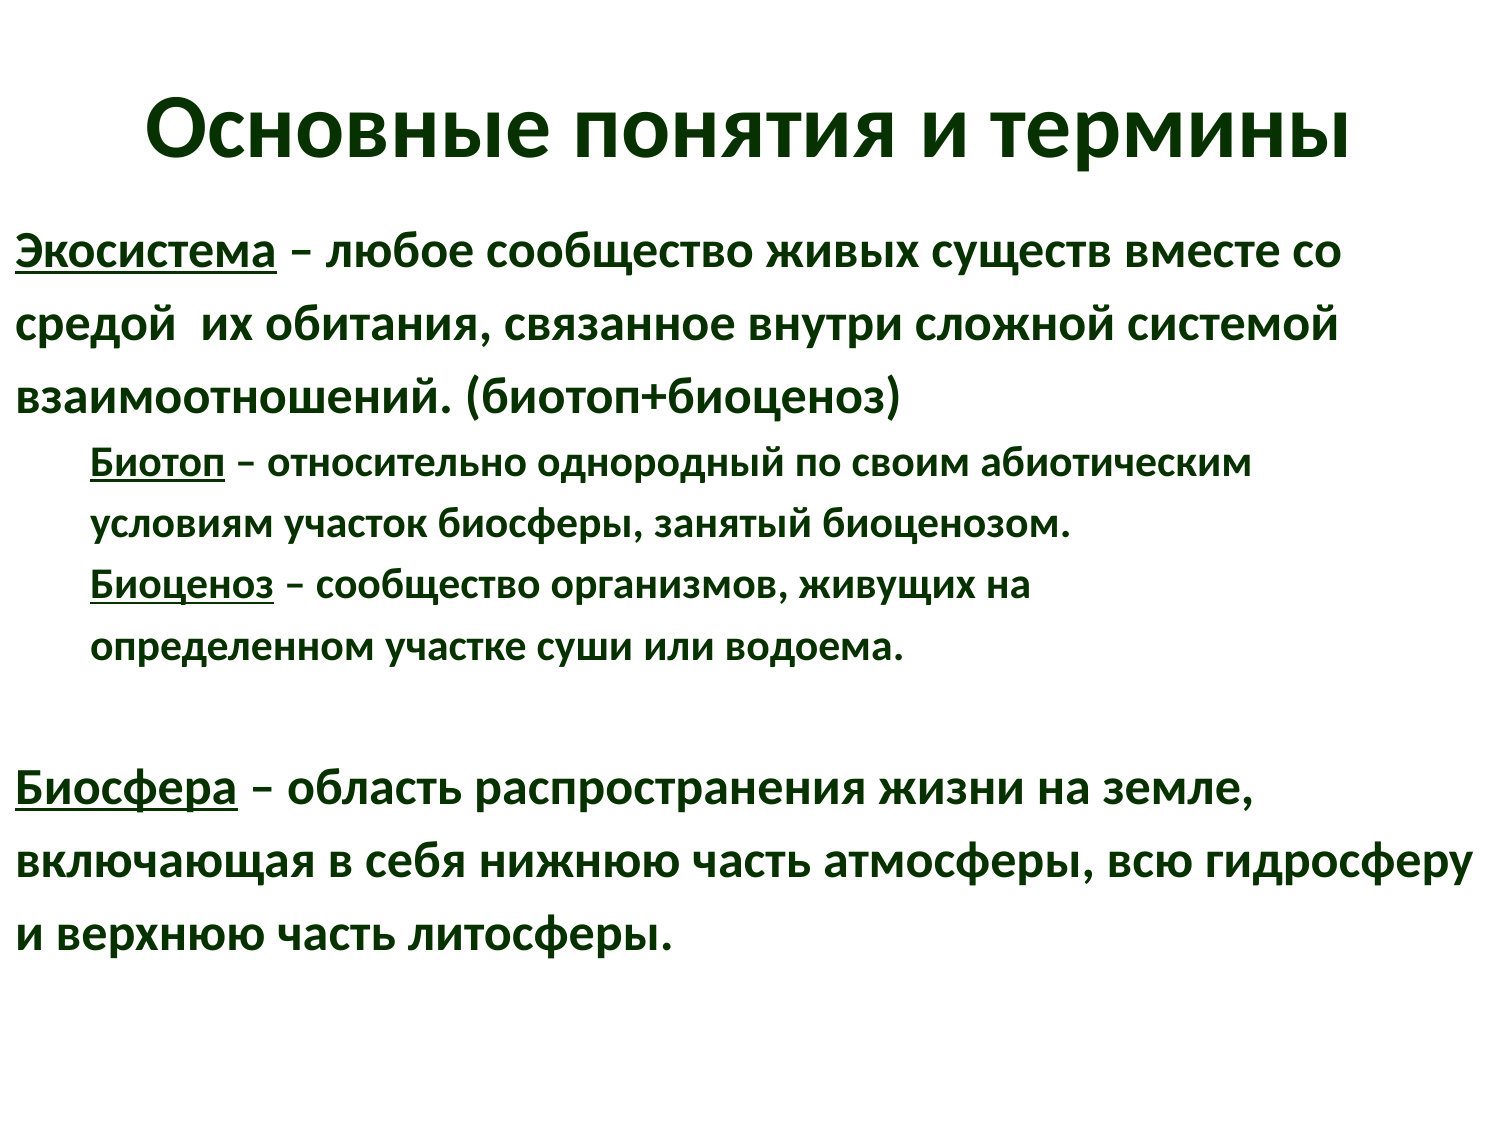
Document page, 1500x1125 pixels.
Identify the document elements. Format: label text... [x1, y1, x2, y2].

subtitle Экосистема – любое сообщество живых существ вместе со средой их обитания, связанное внутри сложной системой взаимоотношений. (биотоп+биоценоз) Биотоп – относительно однородный по своим абиотическим условиям участок биосферы, занятый биоценозом. Биоценоз – сообщество организмов, живущих на определенном участке суши или водоема. Биосфера – область распространения жизни на земле, включающая в себя нижнюю часть атмосферы, всю гидросферу и верхнюю часть литосферы. [0, 208, 1500, 1125]
title Основные понятия и термины [0, 0, 1500, 208]
